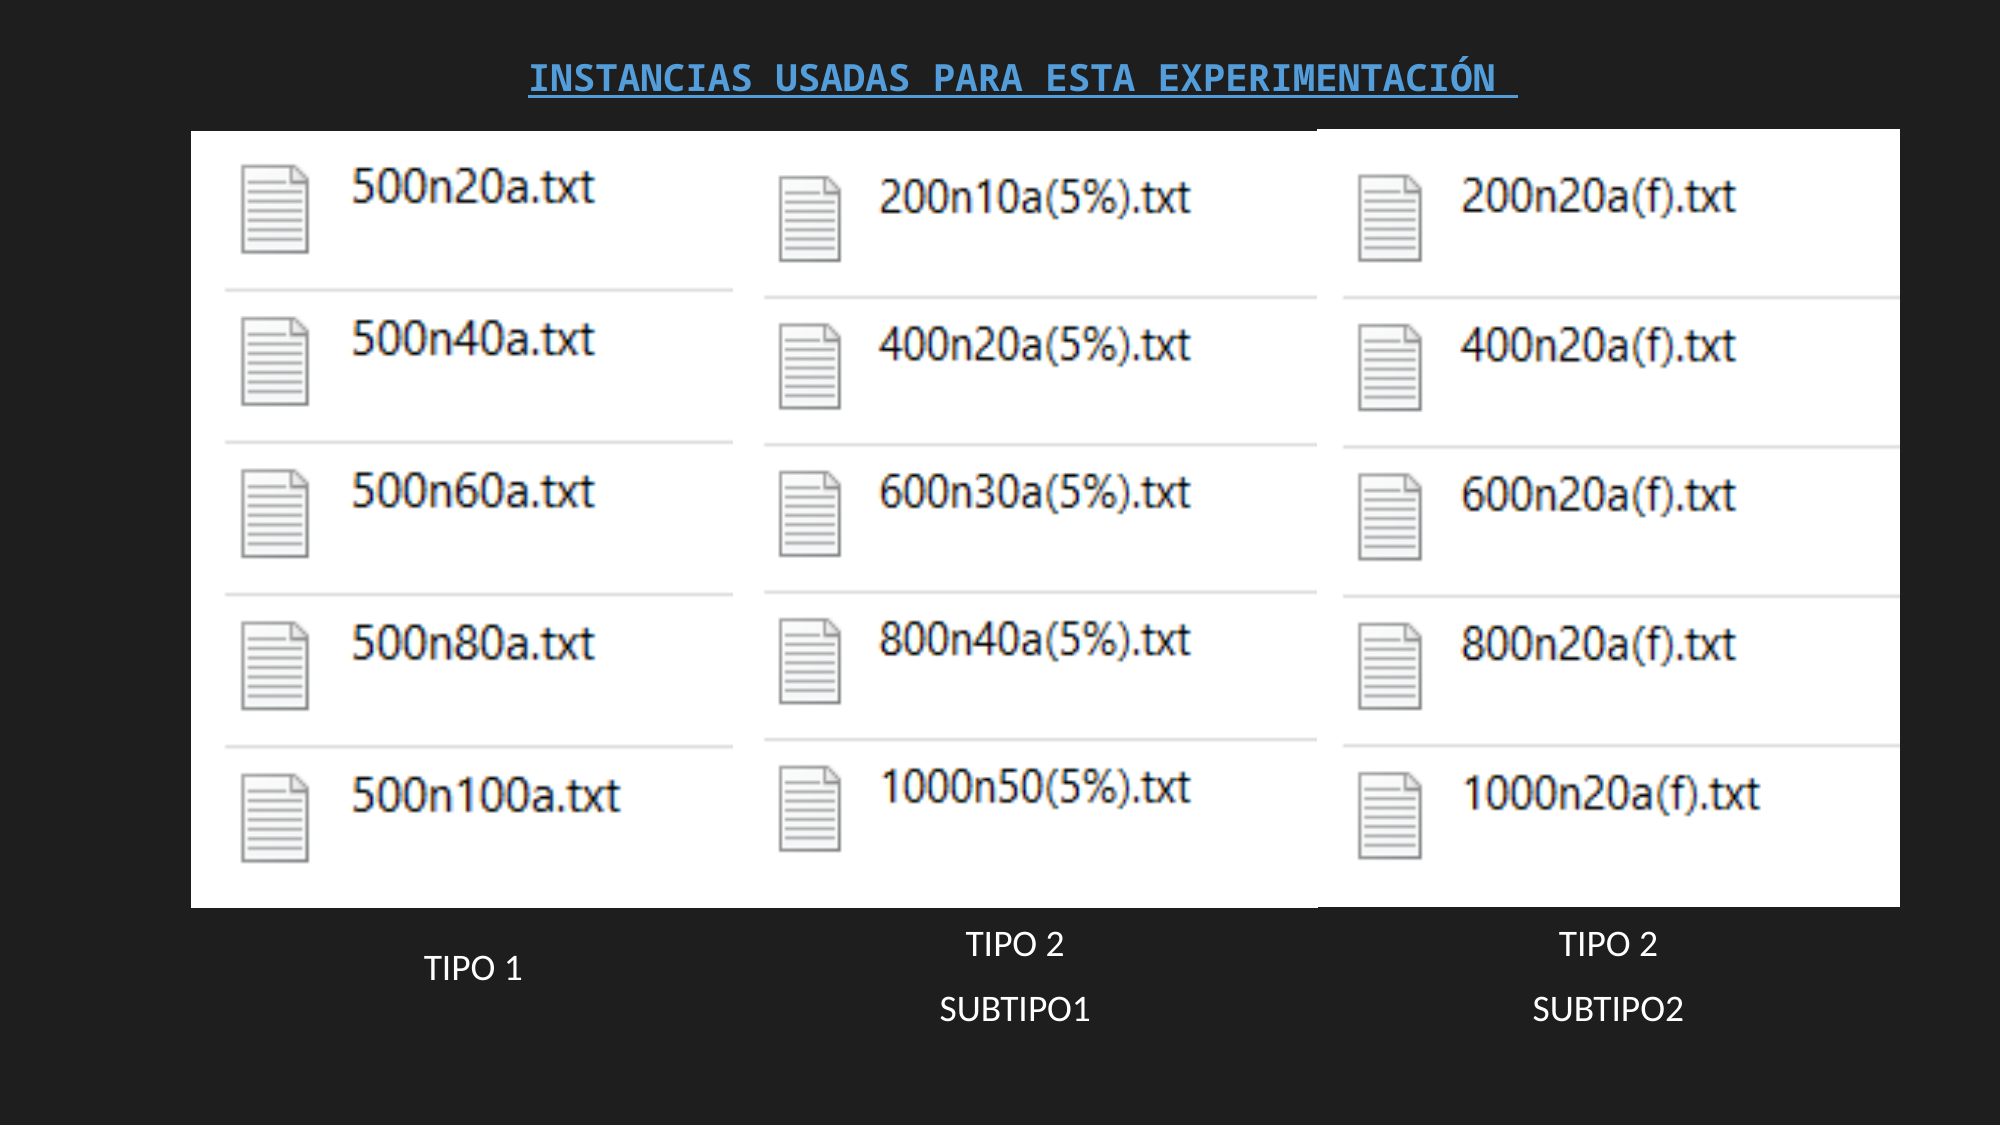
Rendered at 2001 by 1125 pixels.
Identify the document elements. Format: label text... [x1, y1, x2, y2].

text_box TIPO 2 SUBTIPO2 [1326, 908, 1891, 1037]
text_box TIPO 1 [191, 932, 733, 996]
text_box TIPO 2 SUBTIPO1 [733, 908, 1297, 1037]
picture [191, 129, 1900, 908]
text_box INSTANCIAS USADAS PARA ESTA EXPERIMENTACIÓN [348, 43, 1698, 107]
